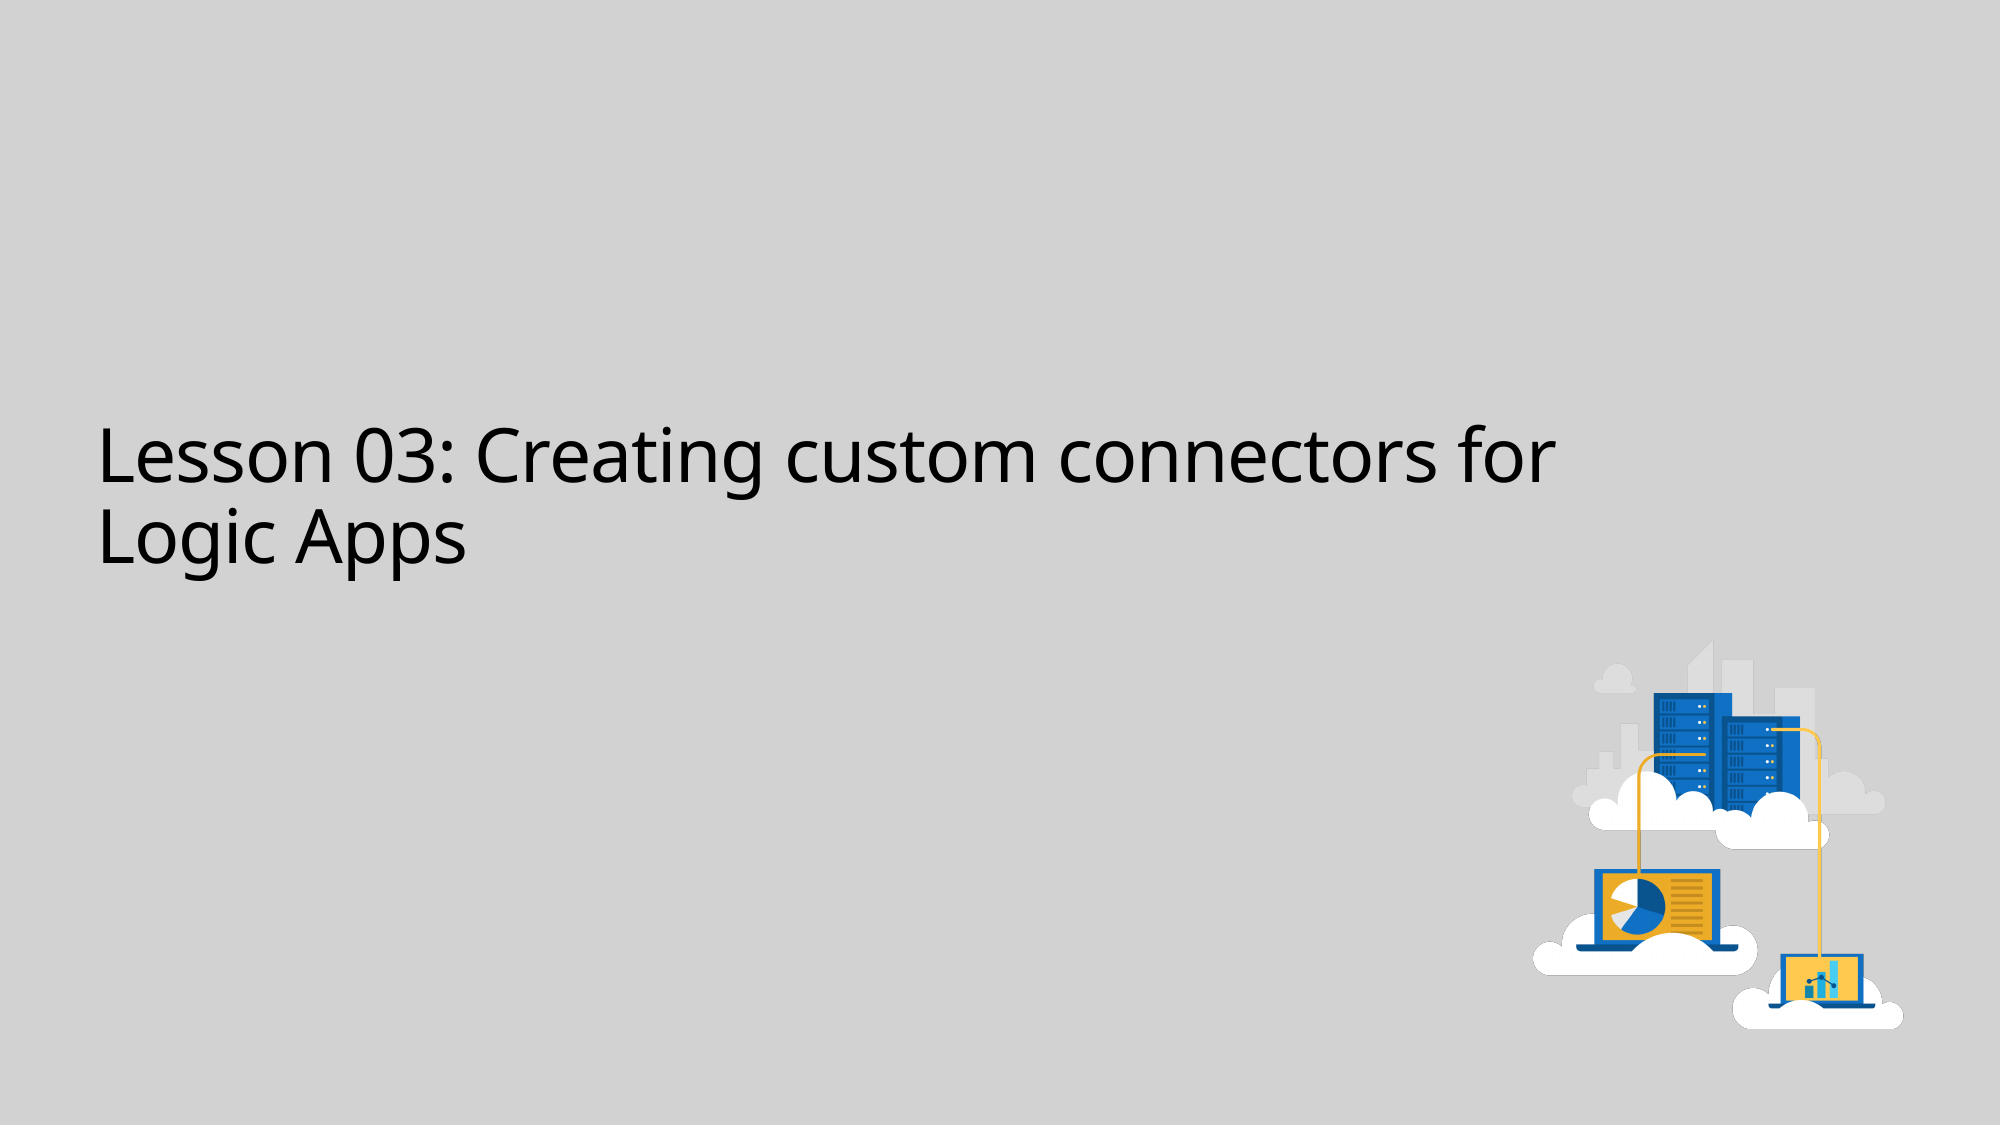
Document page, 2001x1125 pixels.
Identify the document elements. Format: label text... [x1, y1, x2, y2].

picture [1532, 639, 1905, 1029]
title Lesson 03: Creating custom connectors for Logic Apps [96, 391, 1596, 580]
